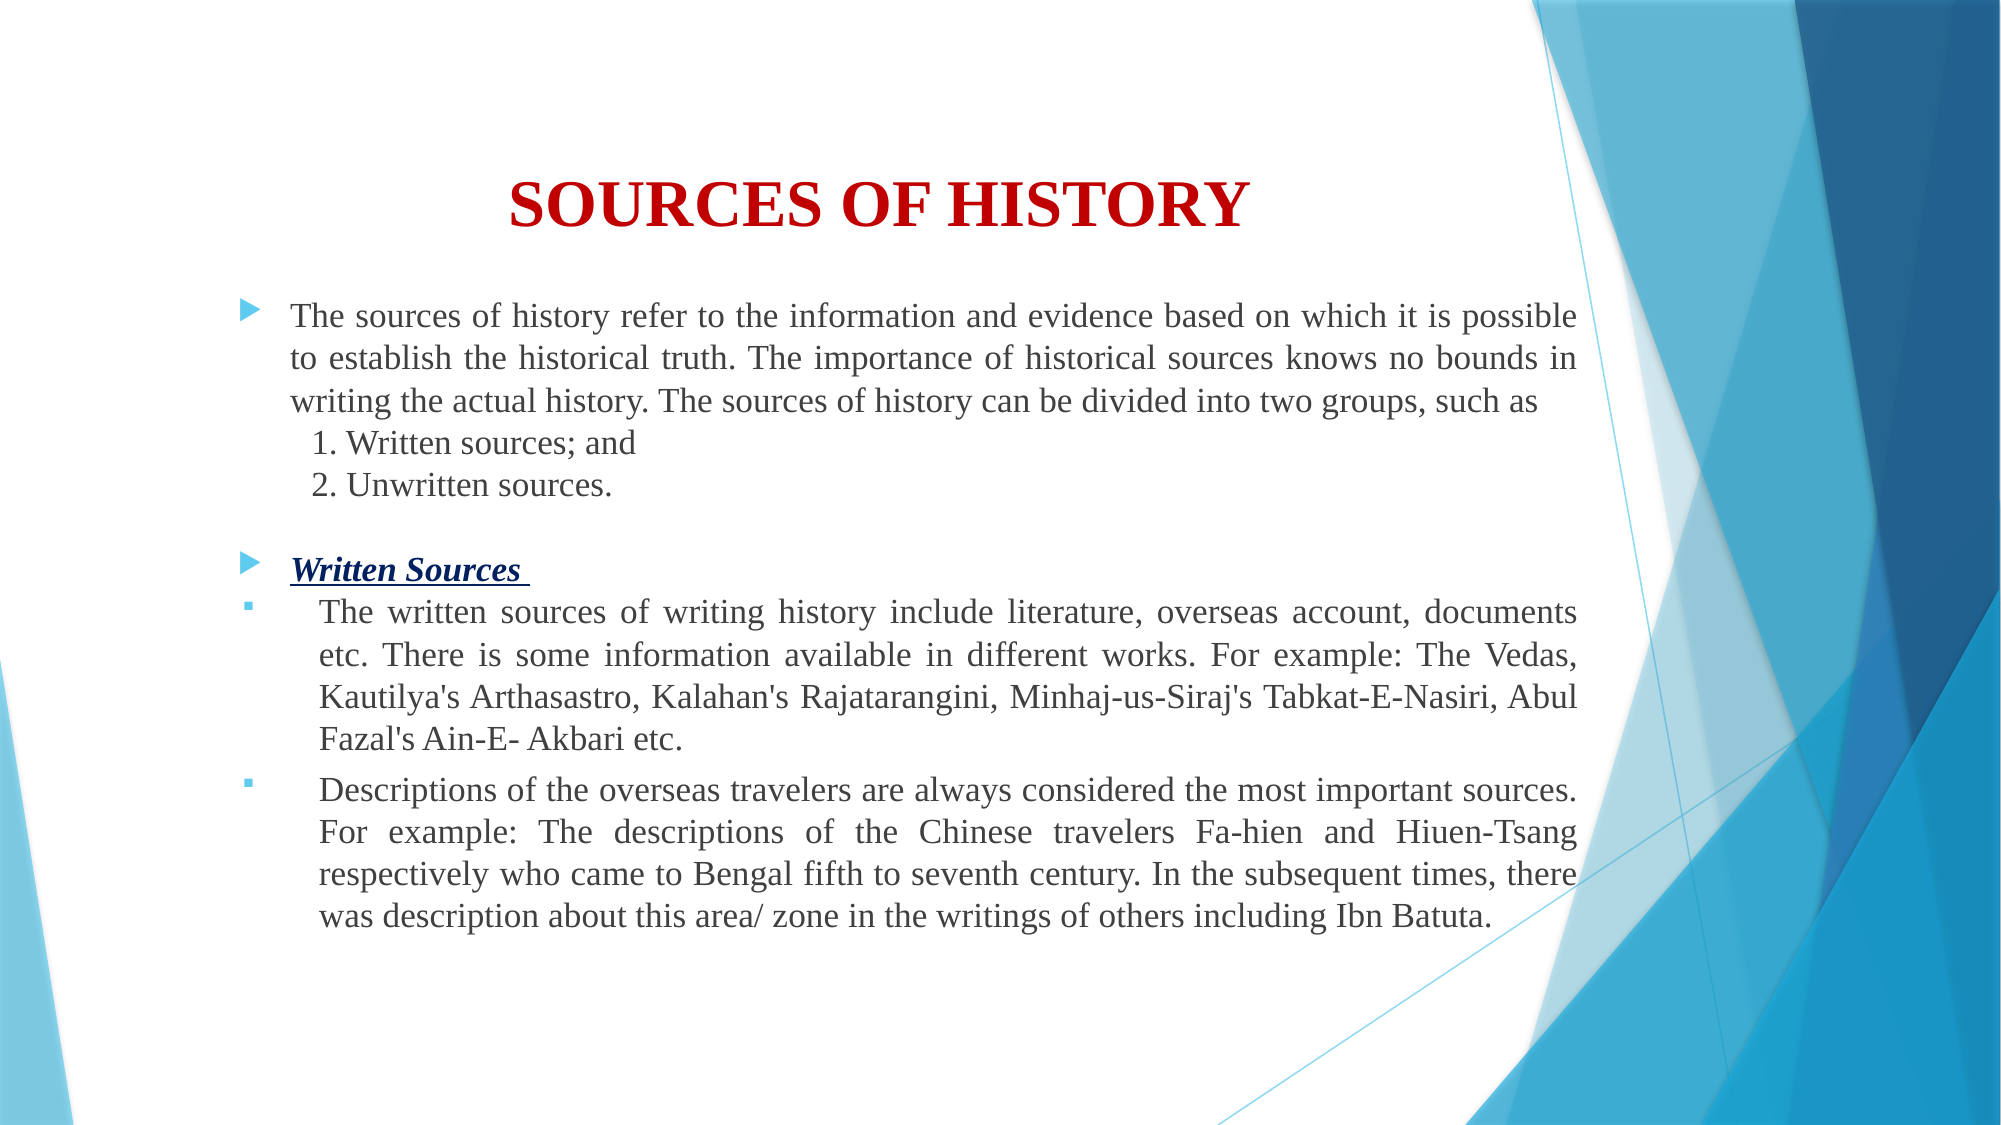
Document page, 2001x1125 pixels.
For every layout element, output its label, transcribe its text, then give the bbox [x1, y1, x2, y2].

list The sources of history refer to the information and evidence based on which it is possible to establish the historical truth. The importance of historical sources knows no bounds in writing the actual history. The sources of history can be divided into two groups, such as 1. Written sources; and 2. Unwritten sources. Written Sources The written sources of writing history include literature, overseas account, documents etc. There is some information available in different works. For example: The Vedas, Kautilya's Arthasastro, Kalahan's Rajatarangini, Minhaj-us-Siraj's Tabkat-E-Nasiri, Abul Fazal's Ain-E- Akbari etc. Descriptions of the overseas travelers are always considered the most important sources. For example: The descriptions of the Chinese travelers Fa-hien and Hiuen-Tsang respectively who came to Bengal fifth to seventh century. In the subsequent times, there was description about this area/ zone in the writings of others including Ibn Batuta. [222, 285, 1596, 975]
title SOURCES OF HISTORY [180, 152, 1596, 285]
